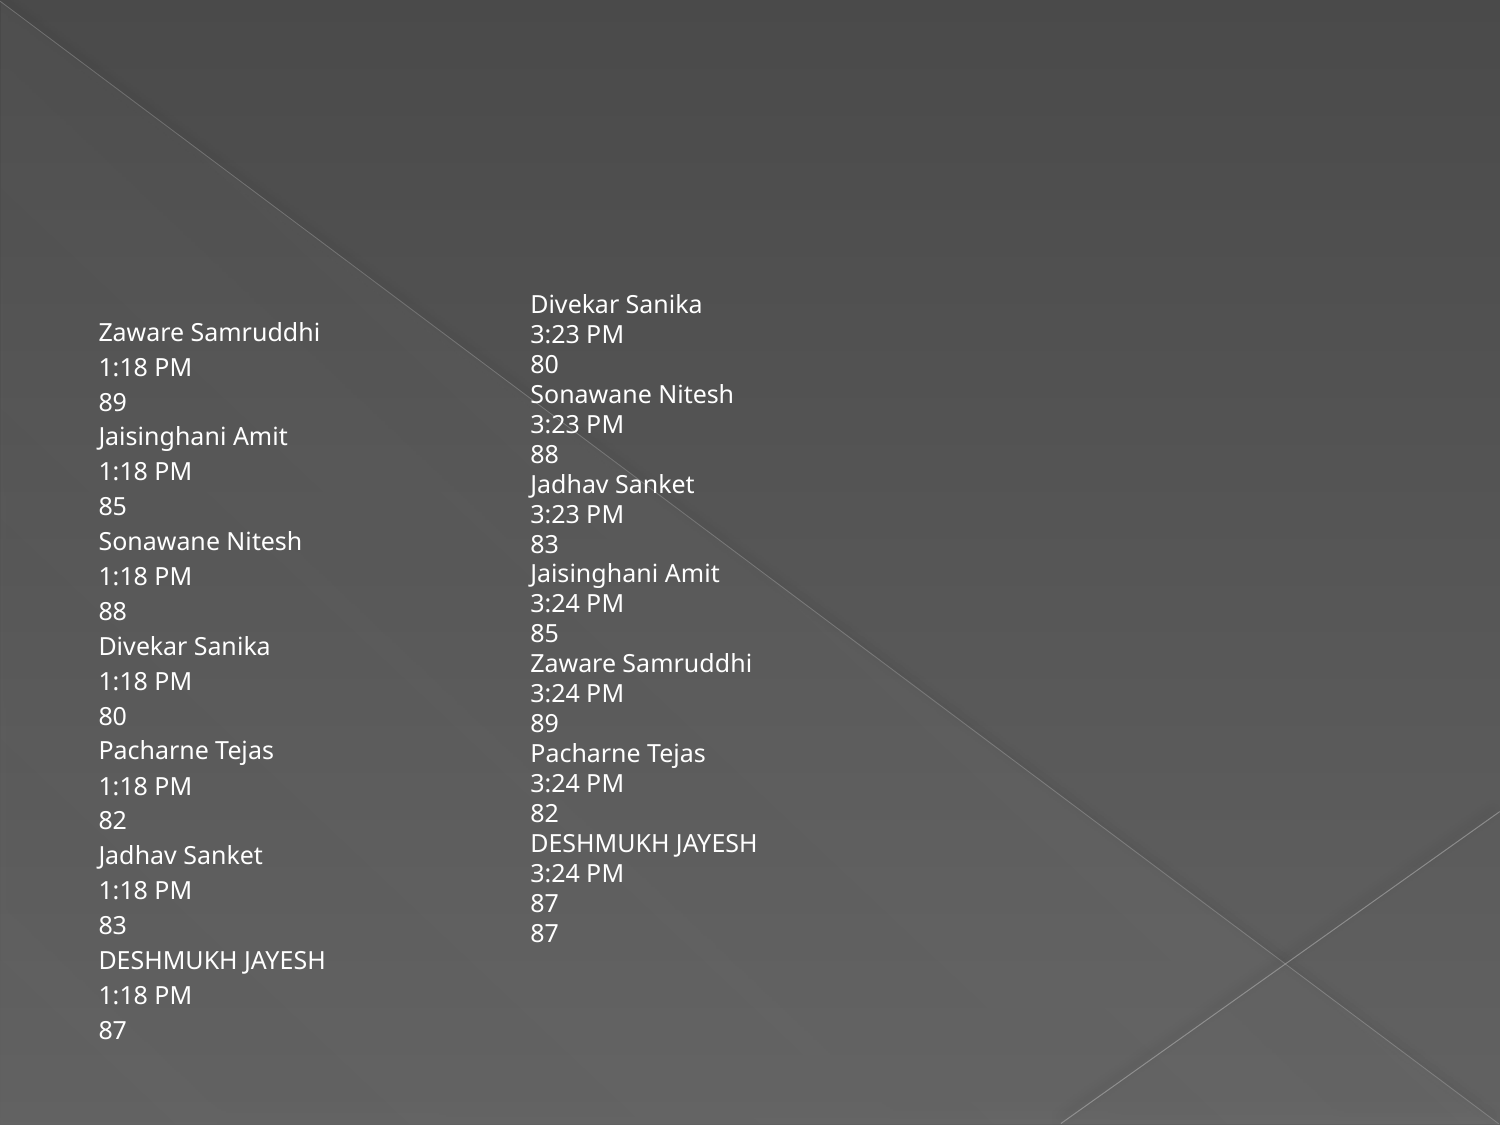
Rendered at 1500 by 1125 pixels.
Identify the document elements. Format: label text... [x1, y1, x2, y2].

text_box Divekar Sanika 3:23 PM 80 Sonawane Nitesh 3:23 PM 88 Jadhav Sanket 3:23 PM 83 Jaisinghani Amit 3:24 PM 85 Zaware Samruddhi 3:24 PM 89 Pacharne Tejas 3:24 PM 82 DESHMUKH JAYESH 3:24 PM 87 87 [515, 281, 1125, 955]
list Zaware Samruddhi 1:18 PM 89 Jaisinghani Amit 1:18 PM 85 Sonawane Nitesh 1:18 PM 88 Divekar Sanika 1:18 PM 80 Pacharne Tejas 1:18 PM 82 Jadhav Sanket 1:18 PM 83 DESHMUKH JAYESH 1:18 PM 87 [75, 308, 1425, 1059]
